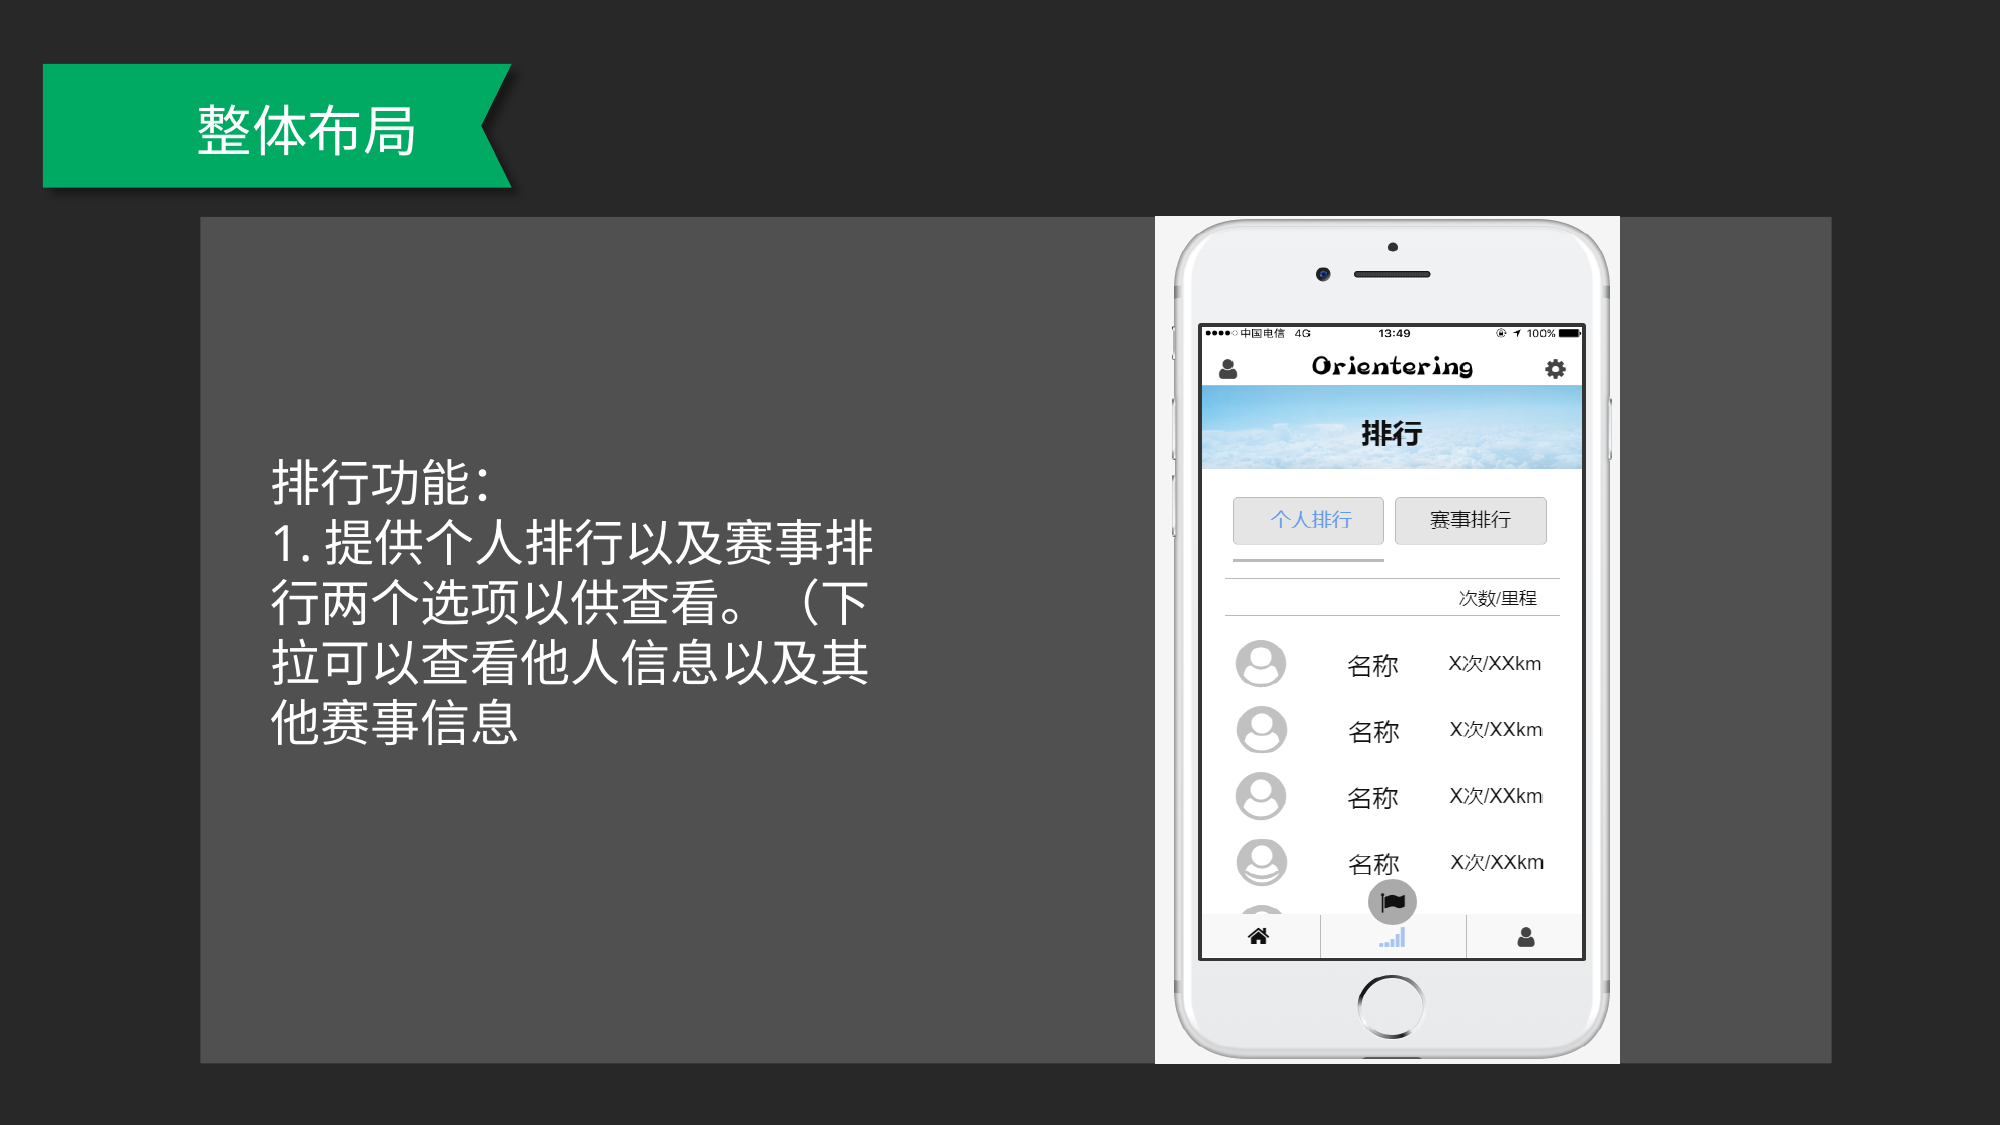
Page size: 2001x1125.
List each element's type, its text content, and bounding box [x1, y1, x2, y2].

text_box 整体布局 [182, 81, 434, 170]
text_box [42, 63, 513, 189]
text_box [1620, 216, 1832, 1064]
text_box 排行功能： 1.提供个人排行以及赛事排行两个选项以供查看。（下拉可以查看他人信息以及其他赛事信息 [255, 443, 893, 759]
picture [1154, 216, 1620, 1064]
text_box [200, 216, 1154, 1064]
